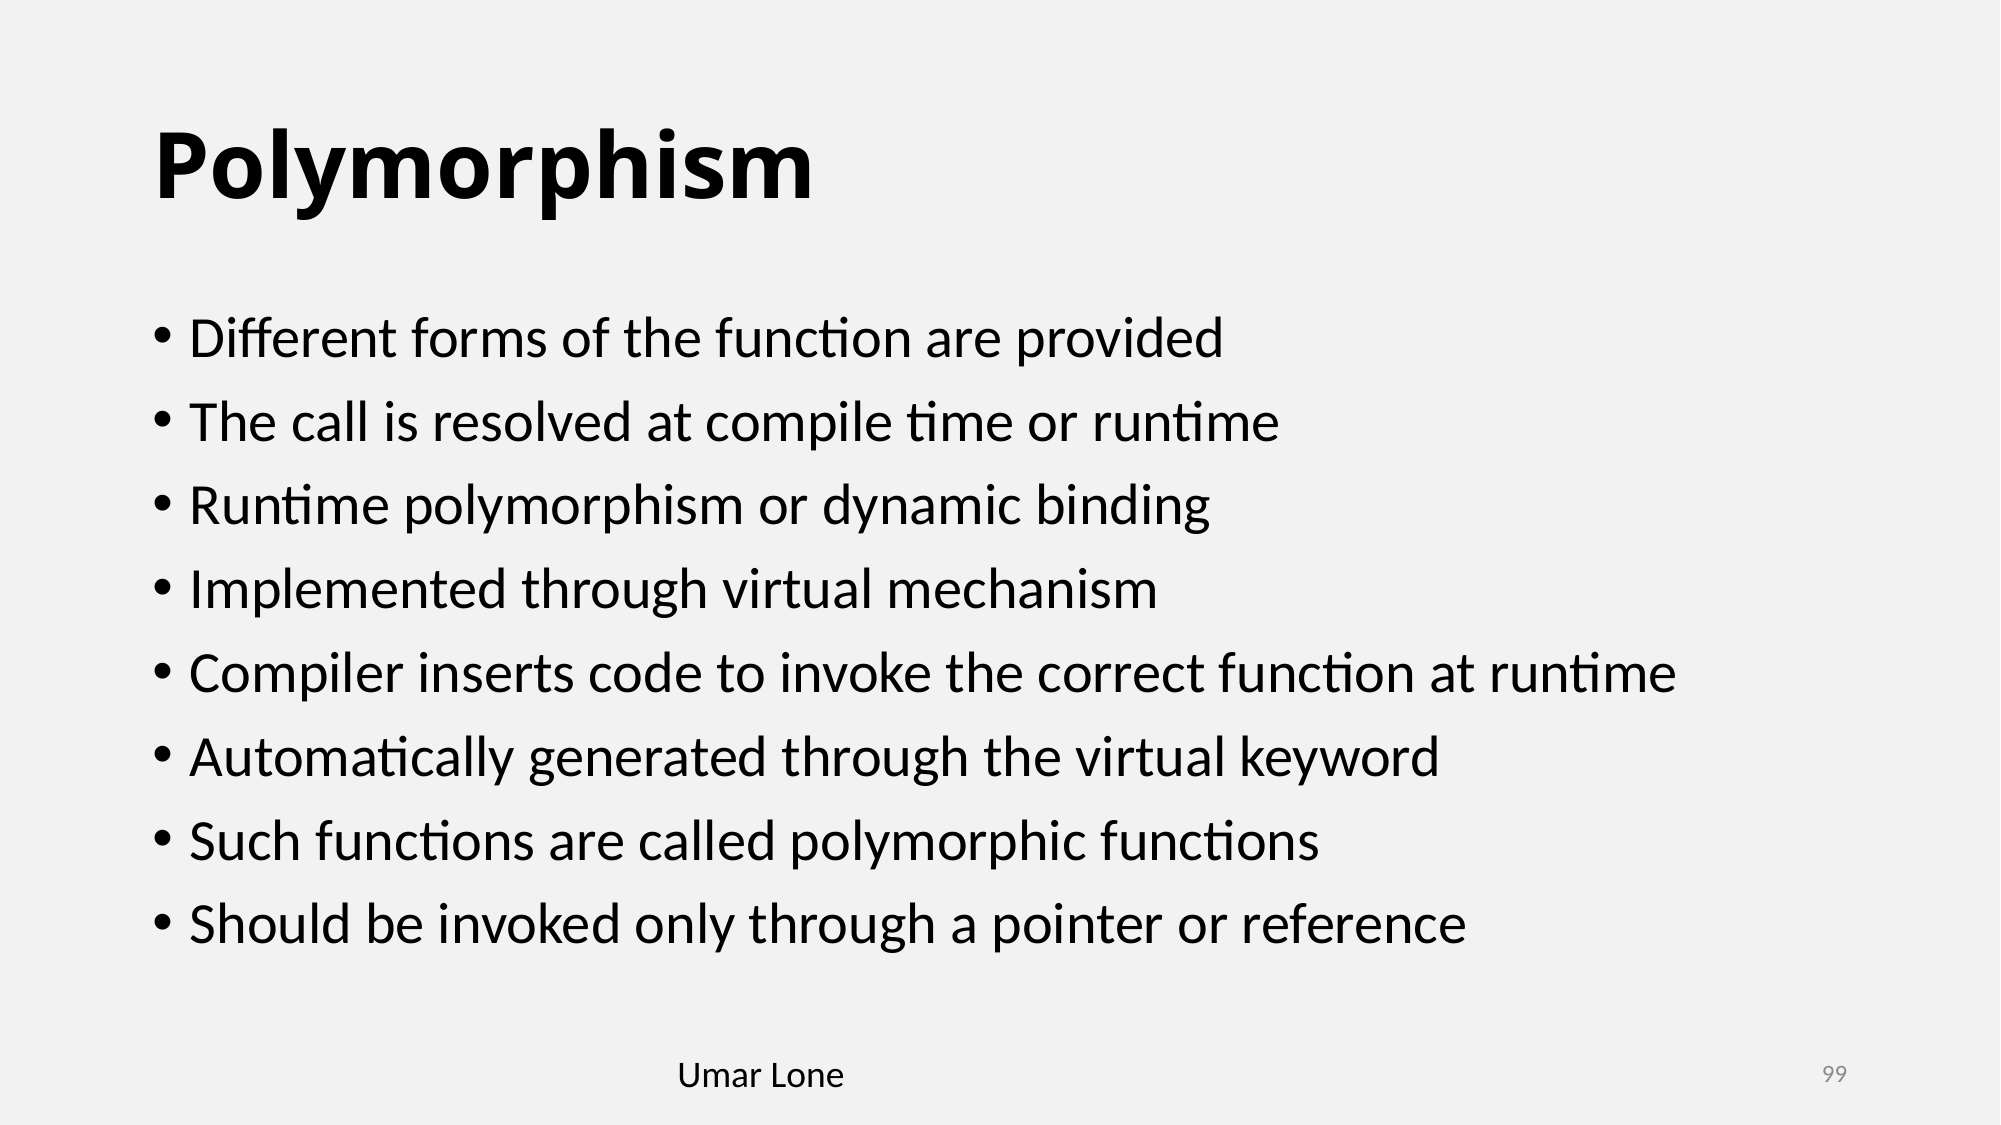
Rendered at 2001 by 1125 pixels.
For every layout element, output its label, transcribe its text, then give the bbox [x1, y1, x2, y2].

footer Umar Lone [662, 1042, 1338, 1103]
list Different forms of the function are provided The call is resolved at compile time or runtime Runtime polymorphism or dynamic binding Implemented through virtual mechanism Compiler inserts code to invoke the correct function at runtime Automatically generated through the virtual keyword Such functions are called polymorphic functions Should be invoked only through a pointer or reference [137, 299, 1863, 1014]
slide_number 99 [1412, 1042, 1863, 1103]
title Polymorphism [137, 59, 1863, 278]
